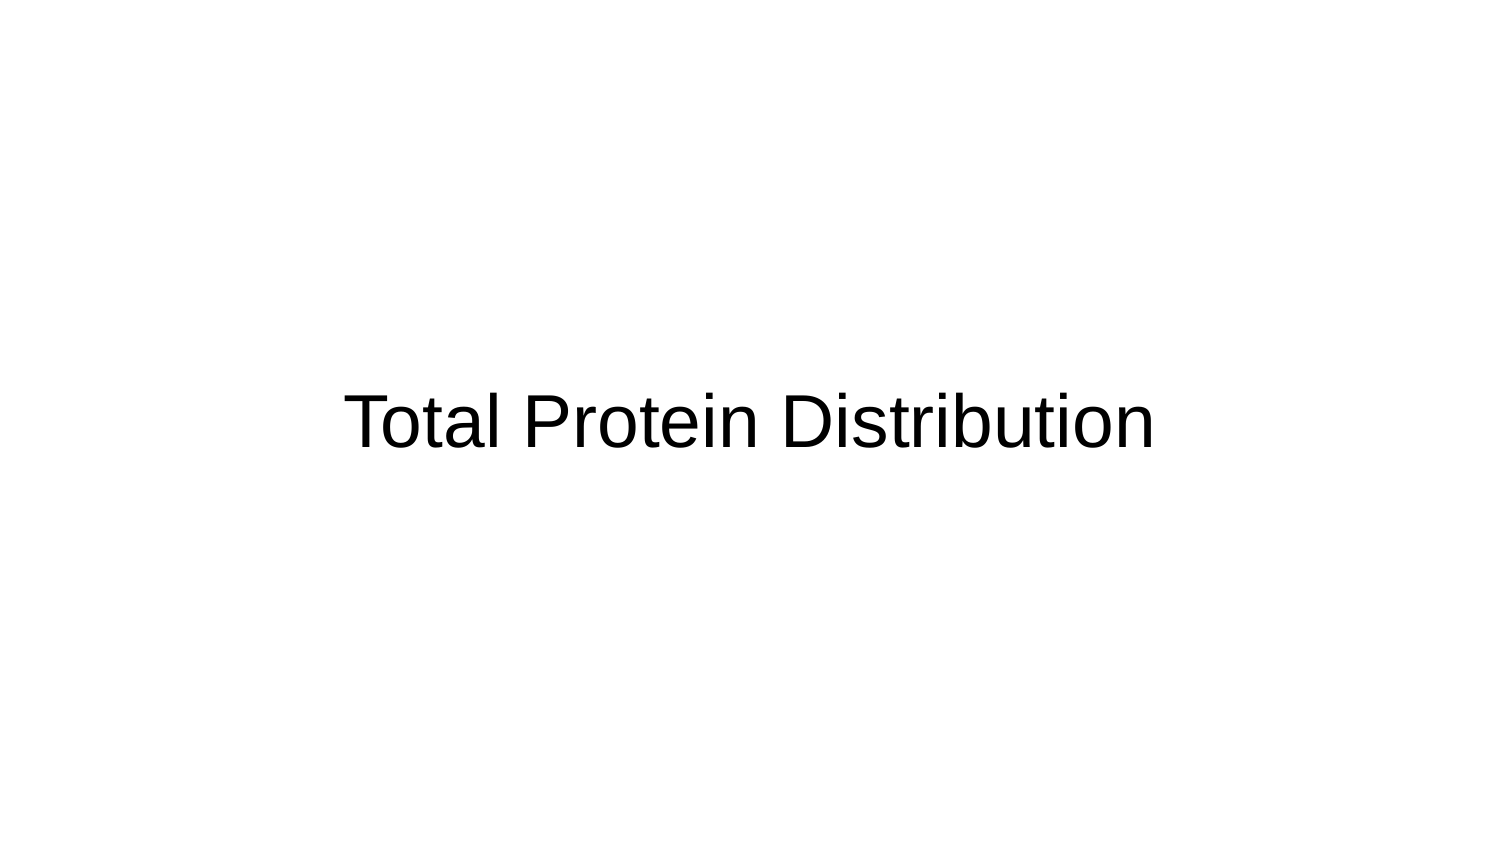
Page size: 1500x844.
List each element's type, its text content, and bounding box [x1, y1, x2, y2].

title Total Protein Distribution [51, 352, 1449, 491]
